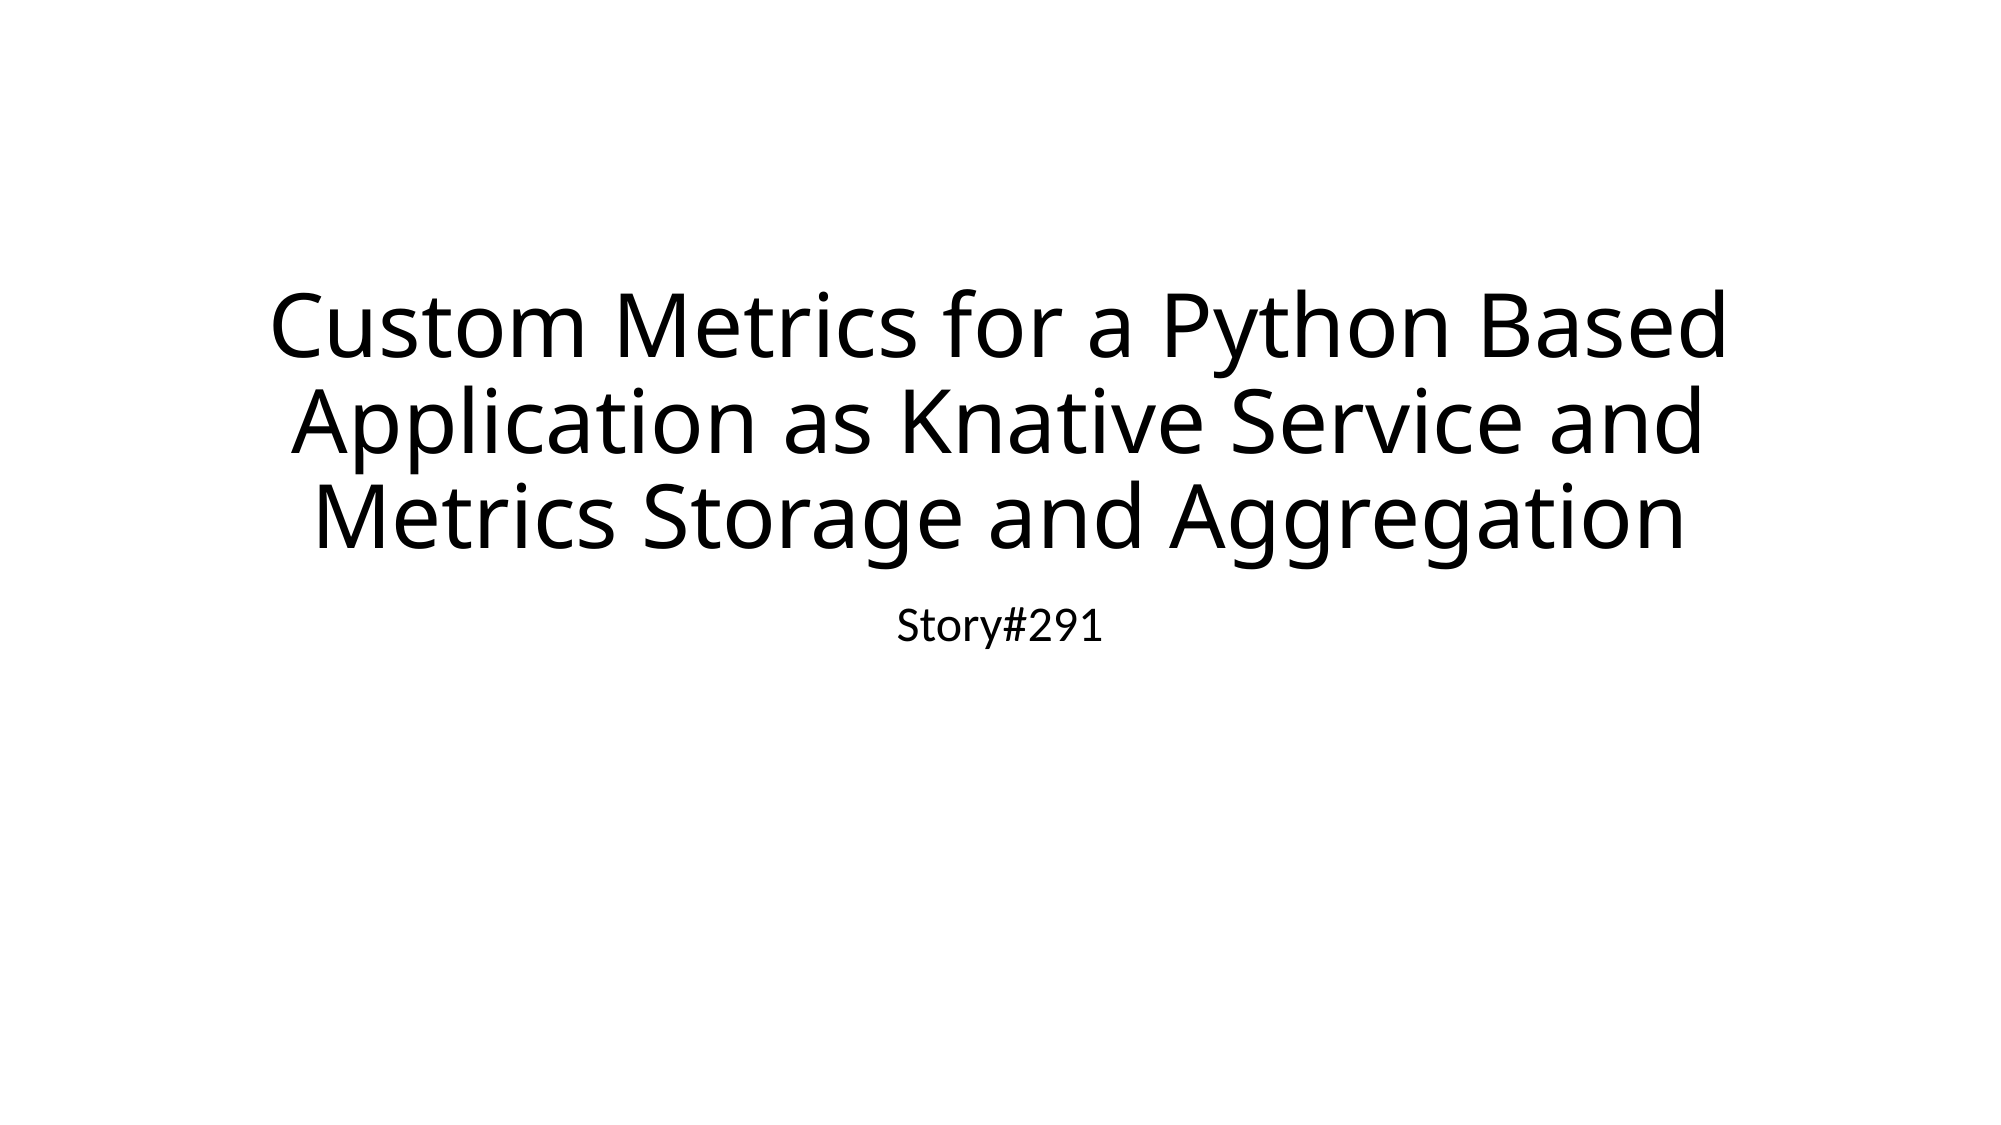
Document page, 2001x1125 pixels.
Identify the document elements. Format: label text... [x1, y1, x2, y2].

subtitle Story#291 [249, 590, 1750, 863]
title Custom Metrics for a Python Based Application as Knative Service and Metrics Storage and Aggregation [249, 184, 1750, 576]
